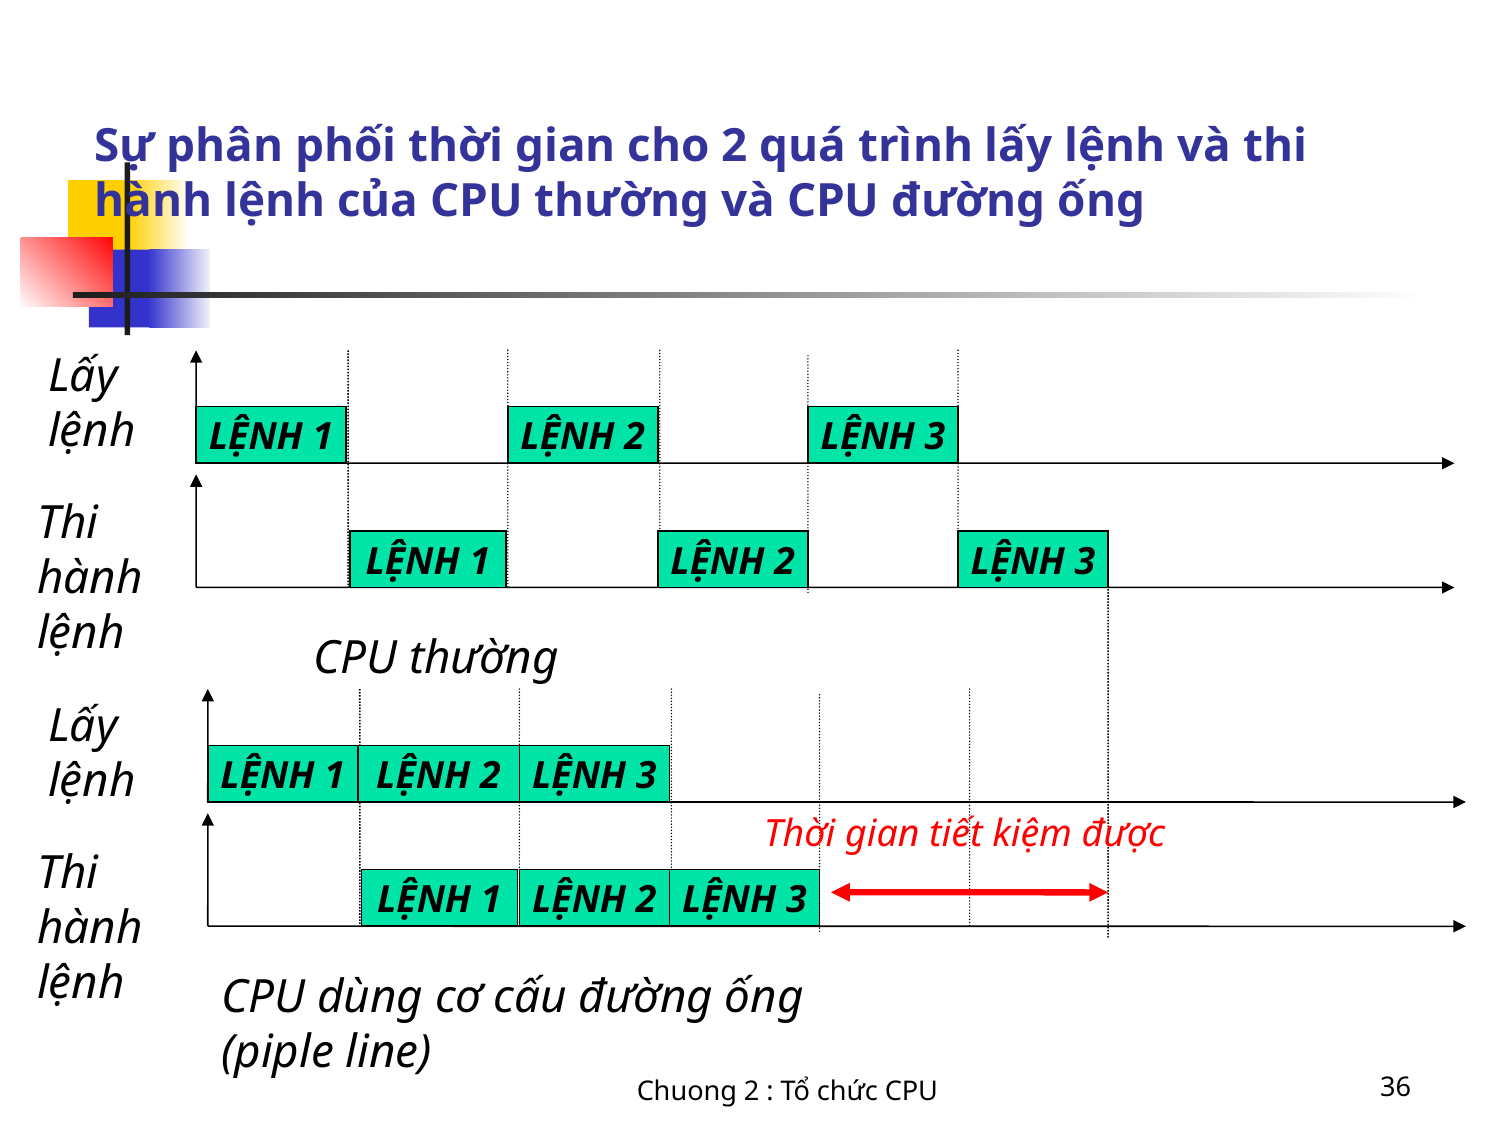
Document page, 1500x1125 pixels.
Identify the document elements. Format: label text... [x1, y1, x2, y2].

text_box Thi hành lệnh [23, 835, 174, 1015]
footer Chuong 2 : Tổ chức CPU [549, 1082, 1025, 1113]
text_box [196, 350, 1455, 690]
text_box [207, 688, 1466, 1082]
title Sự phân phối thời gian cho 2 quá trình lấy lệnh và thi hành lệnh của CPU thường và CPU đường ống [80, 101, 1443, 233]
text_box Lấy lệnh [34, 338, 162, 463]
text_box Lấy lệnh [34, 688, 162, 813]
slide_number 36 [1112, 1082, 1425, 1113]
text_box Thi hành lệnh [23, 485, 174, 665]
